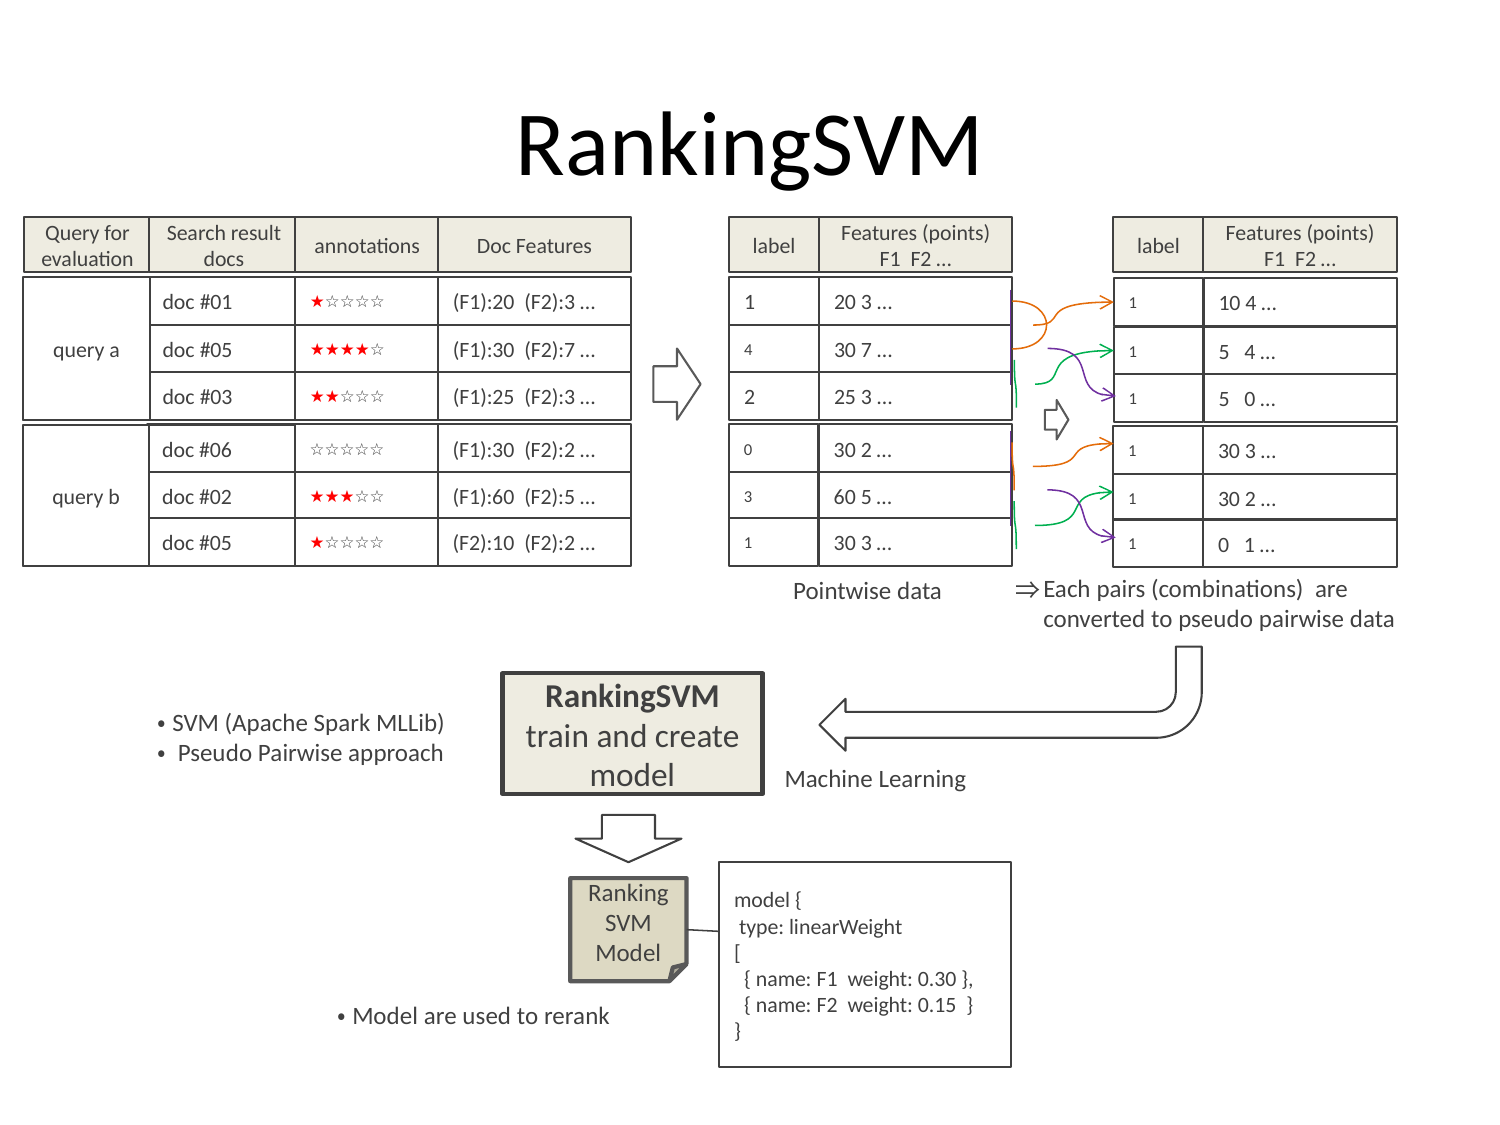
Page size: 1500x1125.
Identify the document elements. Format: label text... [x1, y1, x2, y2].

text_box label [727, 215, 817, 275]
text_box 2 [727, 370, 817, 422]
text_box 1 [1112, 372, 1202, 424]
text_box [1013, 500, 1017, 550]
text_box doc #03 [152, 370, 293, 422]
text_box Features (points) F1 F2 … [817, 215, 1014, 275]
text_box RankingSVM train and create model [500, 671, 765, 796]
text_box [651, 346, 703, 422]
text_box 5 0 … [1202, 372, 1399, 424]
text_box RankingSVM Model [568, 876, 689, 984]
text_box query a [21, 275, 152, 422]
text_box (F1):60 (F2):5 … [436, 470, 633, 516]
text_box (F1):20 (F2):3 … [436, 275, 633, 323]
text_box 10 4 … [1202, 276, 1399, 328]
text_box 3 [727, 470, 817, 516]
text_box 30 3 … [817, 516, 1015, 567]
text_box label [1111, 215, 1201, 275]
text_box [1034, 491, 1044, 526]
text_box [1047, 489, 1116, 538]
text_box 20 3 … [817, 275, 1014, 323]
text_box 0 1 … [1201, 517, 1399, 569]
text_box 1 [727, 516, 817, 568]
text_box 1 [1112, 328, 1202, 372]
text_box [817, 644, 1204, 753]
text_box ★★★★☆ [293, 323, 436, 370]
text_box (F1):30 (F2):7 … [436, 323, 633, 370]
text_box 30 2 … [1201, 472, 1399, 517]
text_box doc #02 [151, 470, 293, 516]
text_box model { type: linearWeight [ { name: F1 weight: 0.30 }, { name: F2 weight: 0.15 } } [717, 860, 1013, 1069]
text_box ★☆☆☆☆ [293, 275, 436, 323]
text_box 60 5 … [817, 470, 1006, 516]
text_box ☆☆☆☆☆ [293, 422, 436, 470]
text_box doc #01 [152, 275, 293, 323]
text_box 1 [1111, 517, 1201, 569]
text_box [1032, 301, 1115, 326]
text_box doc #06 [145, 422, 293, 470]
text_box Pointwise data ⇒ [778, 567, 1057, 613]
text_box (F2):10 (F2):2 … [436, 516, 633, 568]
text_box ★☆☆☆☆ [293, 516, 436, 568]
text_box Machine Learning [769, 755, 1196, 801]
text_box 30 3 … [1201, 424, 1399, 472]
text_box Query for evaluation [22, 215, 147, 275]
text_box Search result docs [147, 215, 293, 275]
text_box query b [21, 423, 151, 568]
text_box Each pairs (combinations) are converted to pseudo pairwise data [1028, 565, 1438, 640]
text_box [1032, 443, 1114, 467]
text_box 1 [1111, 472, 1201, 517]
text_box (F1):25 (F2):3 … [436, 370, 633, 422]
text_box 1 [727, 275, 817, 323]
text_box 30 7 … [817, 323, 1006, 370]
text_box 30 2 … [817, 422, 1015, 470]
text_box ・SVM (Apache Spark MLLib) ・ Pseudo Pairwise approach [143, 699, 478, 774]
text_box 1 [1111, 424, 1201, 472]
text_box 5 4 … [1202, 328, 1399, 372]
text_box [1047, 348, 1117, 397]
text_box [1042, 405, 1071, 441]
text_box 0 [727, 422, 817, 470]
text_box ・Model are used to rerank [322, 992, 690, 1037]
text_box 25 3 … [817, 370, 1014, 422]
text_box doc #05 [151, 516, 293, 568]
text_box Features (points) F1 F2 … [1201, 215, 1399, 275]
text_box 4 [727, 323, 817, 370]
text_box doc #05 [152, 323, 293, 370]
text_box Doc Features [436, 215, 633, 275]
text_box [1034, 350, 1043, 385]
text_box ★★★☆☆ [293, 470, 436, 516]
text_box [573, 812, 684, 865]
text_box 1 [1112, 276, 1202, 328]
text_box annotations [293, 215, 436, 275]
text_box ★★☆☆☆ [293, 370, 436, 422]
text_box (F1):30 (F2):2 … [436, 422, 633, 470]
title RankingSVM [75, 45, 1425, 233]
